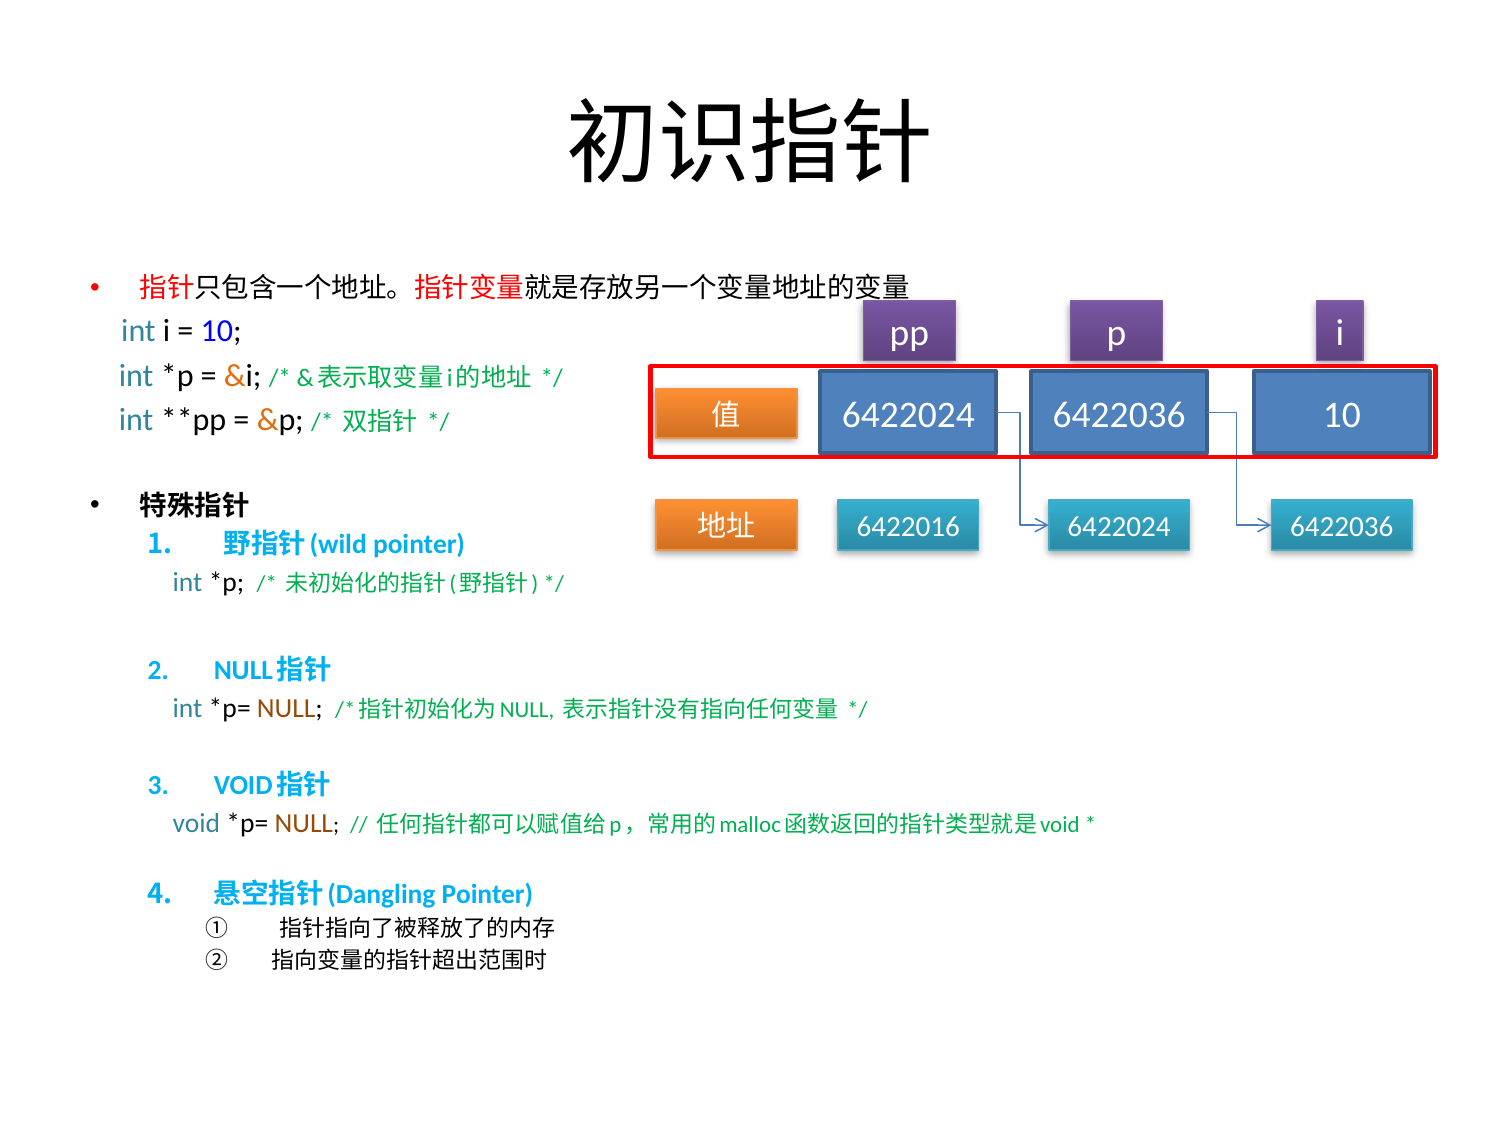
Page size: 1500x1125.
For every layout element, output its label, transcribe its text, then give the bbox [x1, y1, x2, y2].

text_box 6422036 [1271, 499, 1413, 551]
text_box p [1070, 300, 1163, 361]
title 初识指针 [75, 45, 1425, 233]
list 指针只包含一个地址。指针变量就是存放另一个变量地址的变量 int i = 10; int *p = &i; /* &表示取变量i的地址 */ int **pp = &p; /* 双指针 */ 特殊指针 野指针(wild pointer) int *p; /* 未初始化的指针(野指针) */ NULL指针 int *p= NULL; /*指针初始化为NULL, 表示指针没有指向任何变量 */ VOID指针 void *p= NULL; // 任何指针都可以赋值给p，常用的malloc函数返回的指针类型就是void * 悬空指针(Dangling Pointer) 指针指向了被释放了的内存 指向变量的指针超出范围时 [75, 262, 1425, 1079]
text_box i [1316, 300, 1364, 361]
text_box [648, 364, 1438, 459]
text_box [995, 412, 1050, 526]
text_box pp [863, 300, 956, 361]
text_box 地址 [655, 499, 798, 551]
text_box 6422016 [837, 499, 979, 551]
text_box 6422024 [1048, 499, 1190, 551]
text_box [1206, 412, 1272, 526]
